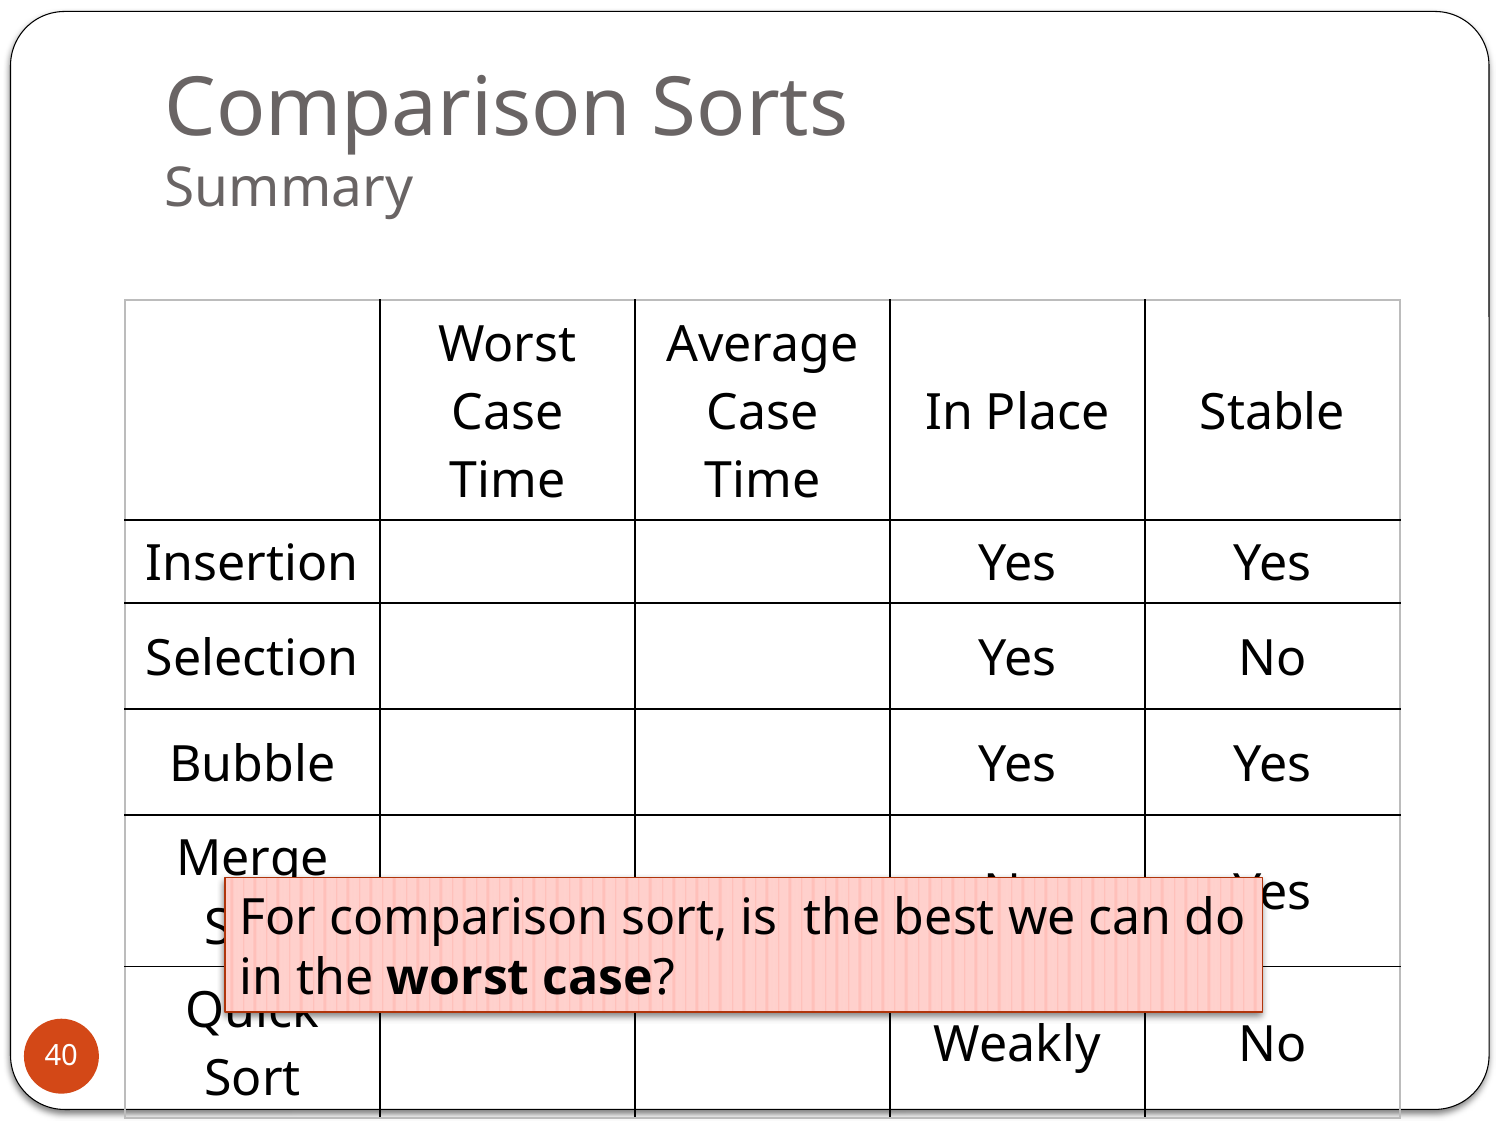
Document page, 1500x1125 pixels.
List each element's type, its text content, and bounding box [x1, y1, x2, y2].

title Comparison Sorts Summary [150, 45, 1425, 233]
slide_number 40 [23, 1018, 99, 1094]
